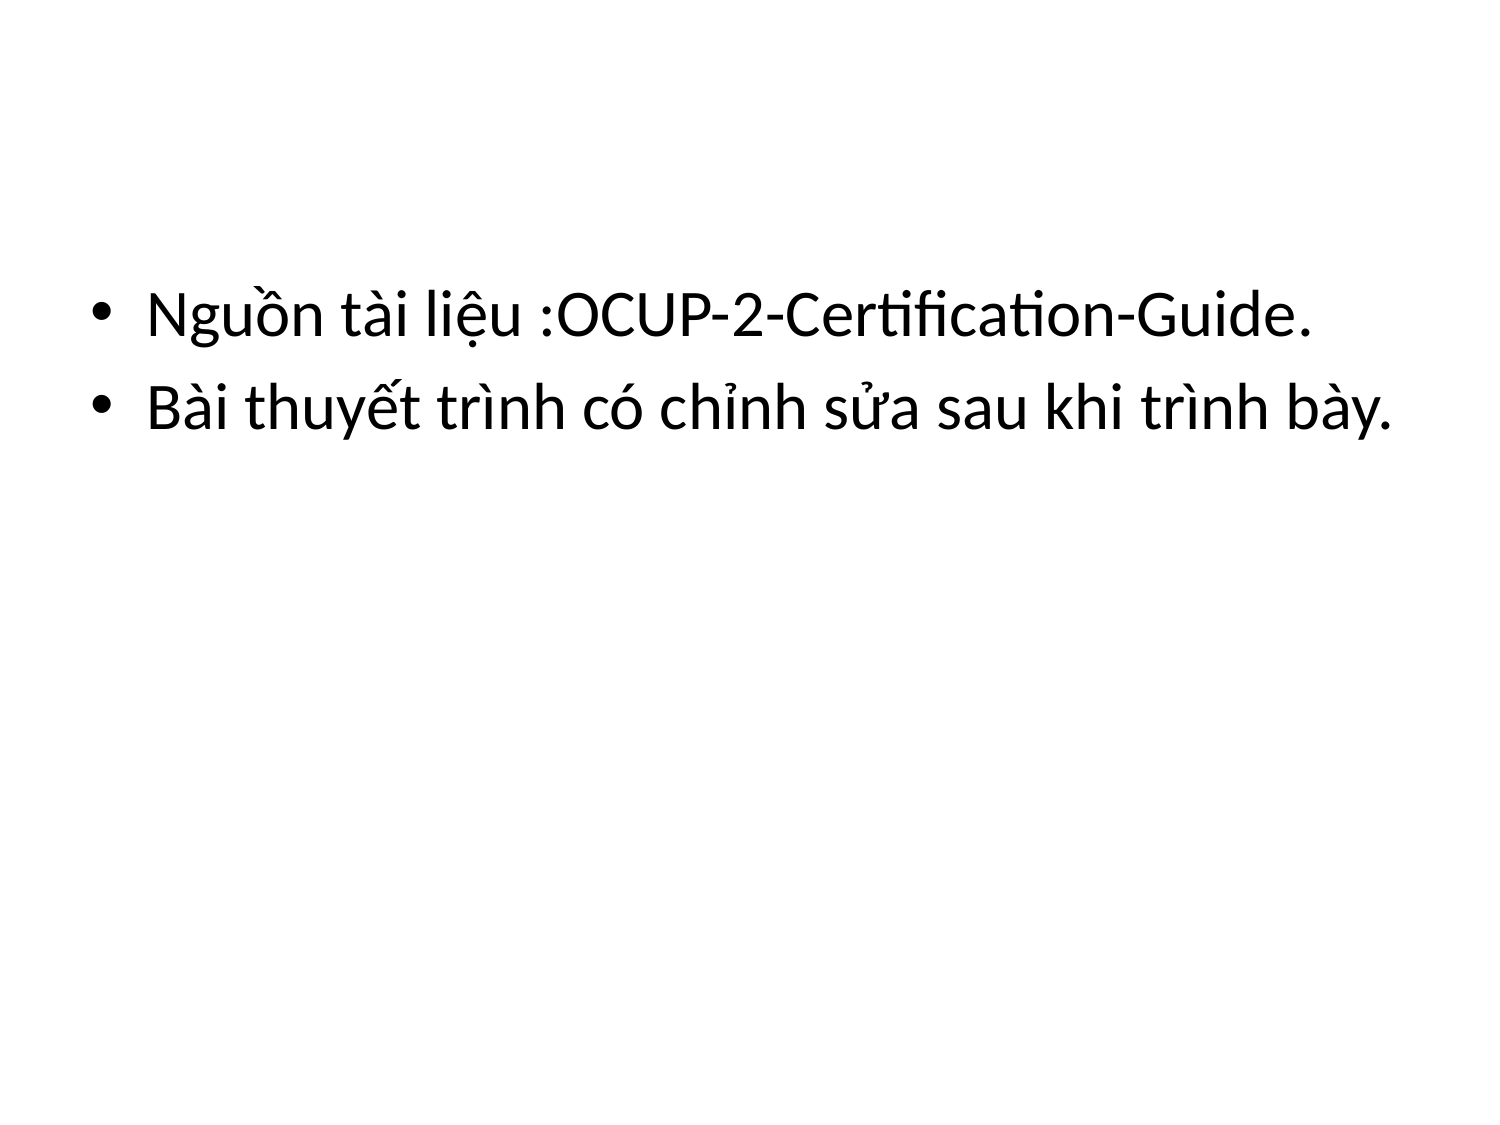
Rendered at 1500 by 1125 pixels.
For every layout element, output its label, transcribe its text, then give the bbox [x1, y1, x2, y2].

list Nguồn tài liệu :OCUP-2-Certification-Guide. Bài thuyết trình có chỉnh sửa sau khi trình bày. [75, 262, 1425, 1005]
